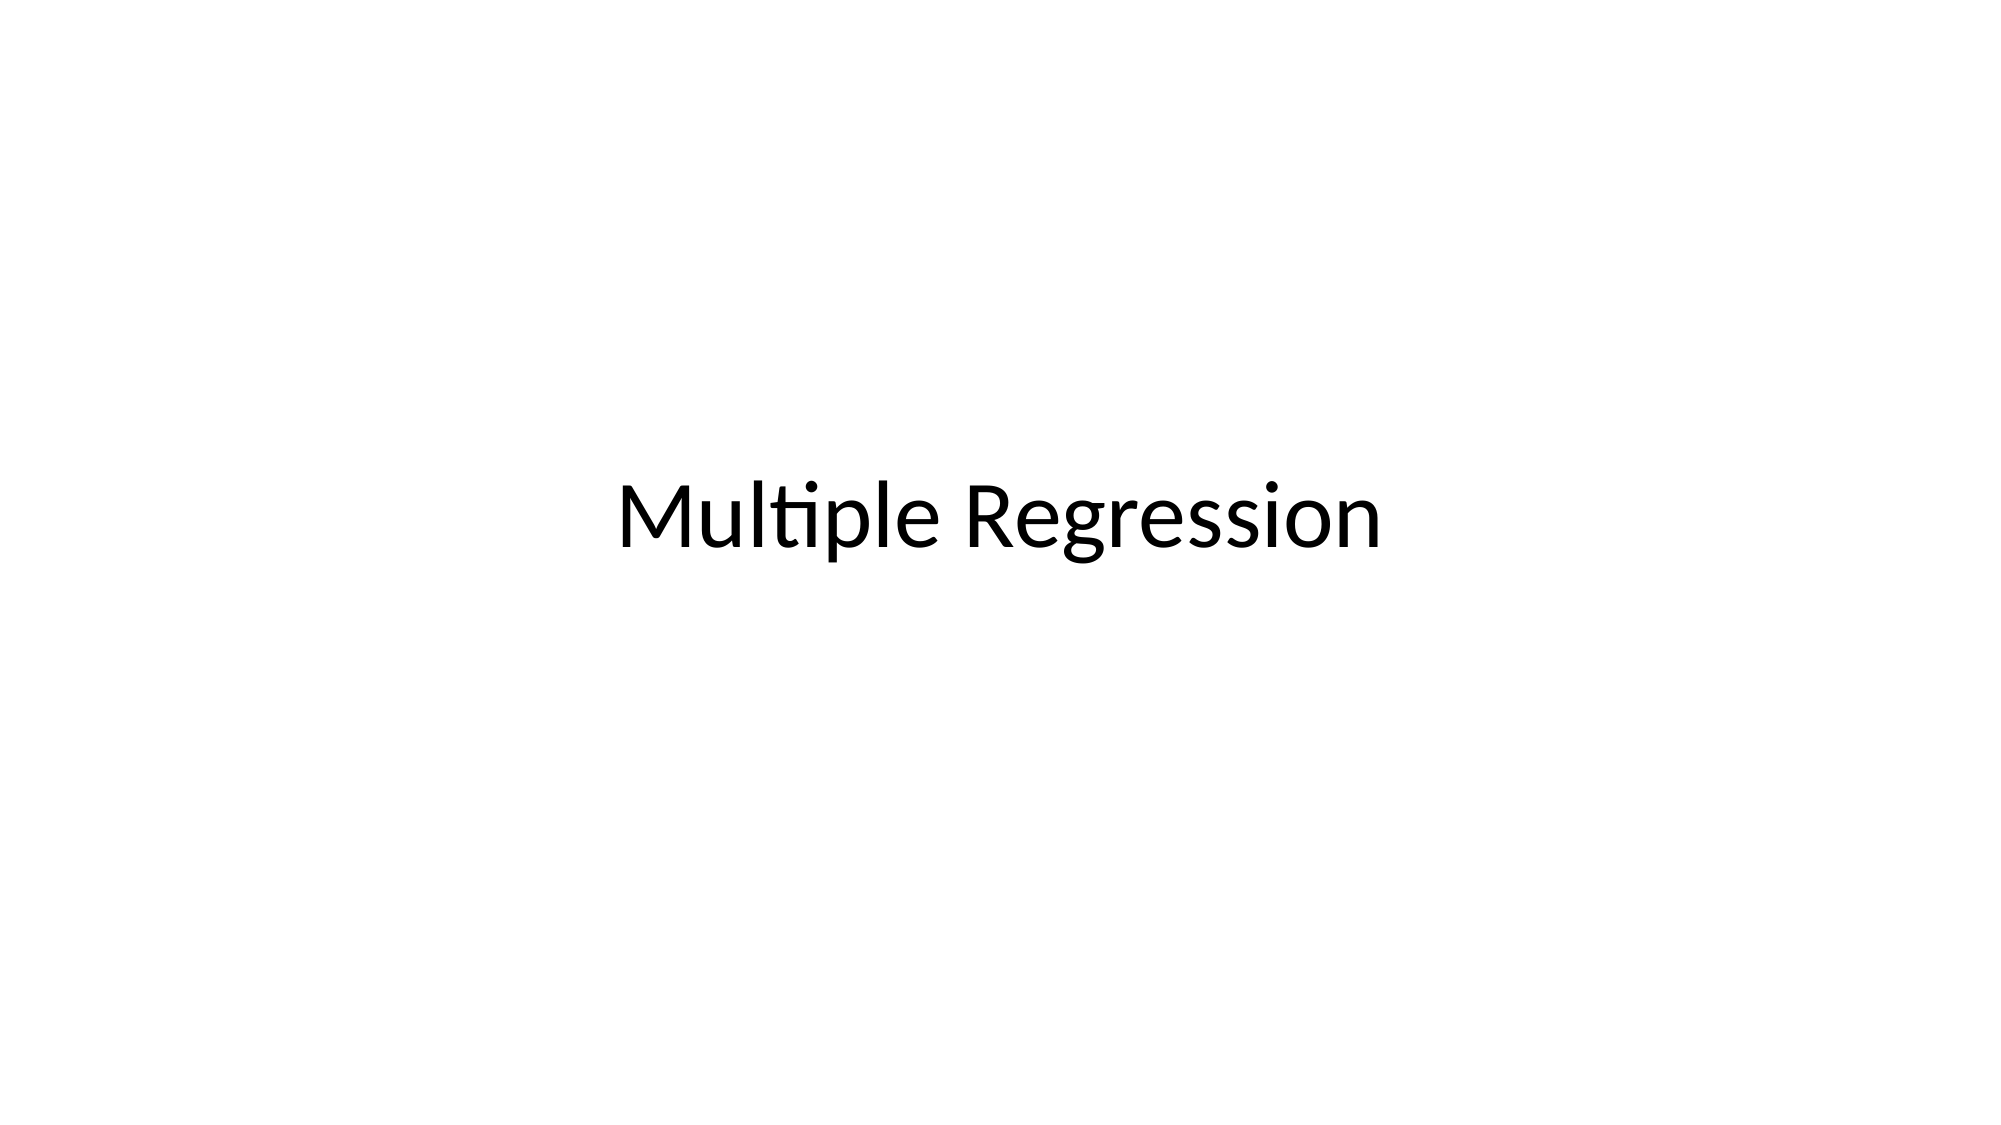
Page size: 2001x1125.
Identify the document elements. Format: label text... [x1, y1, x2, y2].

title Multiple Regression [249, 184, 1750, 576]
